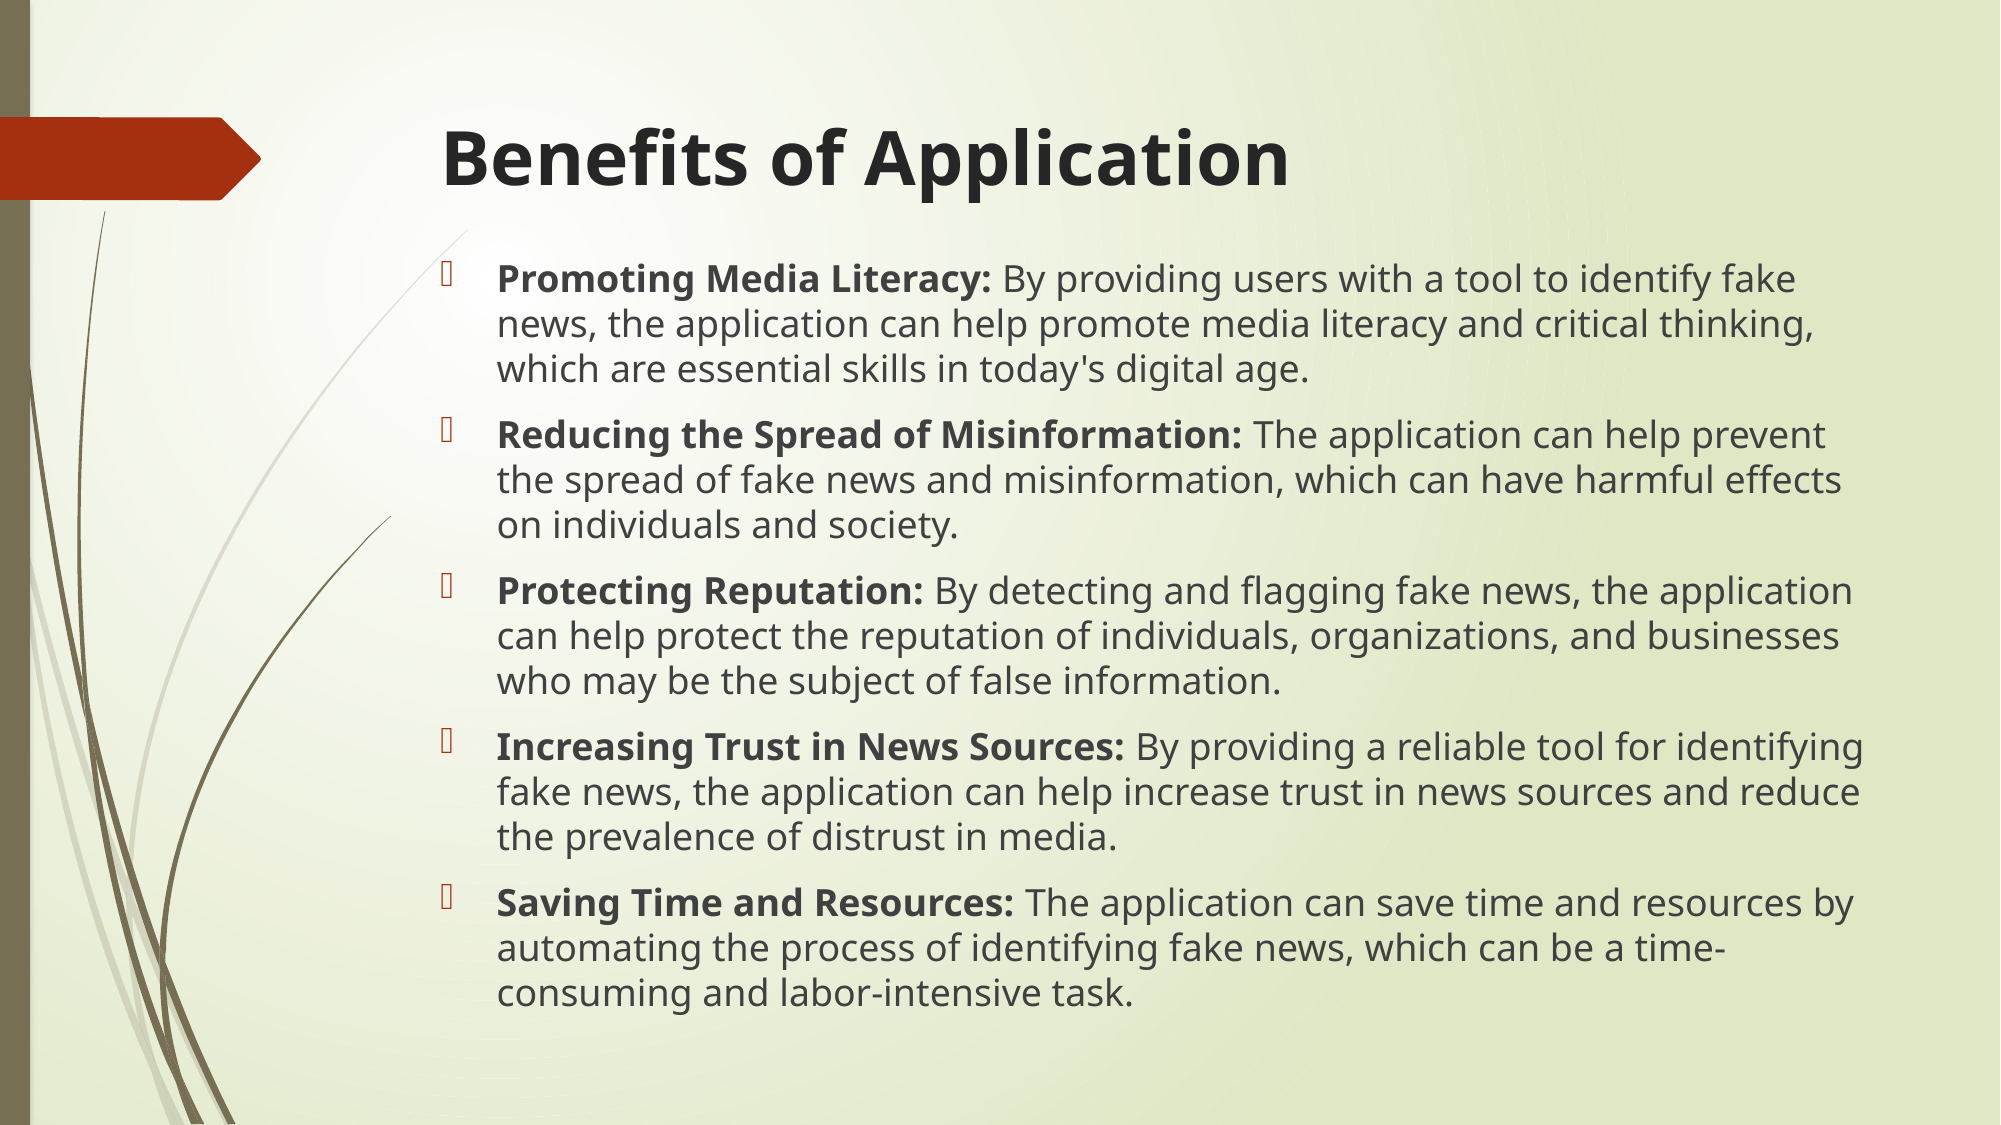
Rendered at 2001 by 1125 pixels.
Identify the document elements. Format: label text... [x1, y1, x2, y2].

title Benefits of Application [425, 102, 1888, 225]
list Promoting Media Literacy: By providing users with a tool to identify fake news, the application can help promote media literacy and critical thinking, which are essential skills in today's digital age. Reducing the Spread of Misinformation: The application can help prevent the spread of fake news and misinformation, which can have harmful effects on individuals and society. Protecting Reputation: By detecting and flagging fake news, the application can help protect the reputation of individuals, organizations, and businesses who may be the subject of false information. Increasing Trust in News Sources: By providing a reliable tool for identifying fake news, the application can help increase trust in news sources and reduce the prevalence of distrust in media. Saving Time and Resources: The application can save time and resources by automating the process of identifying fake news, which can be a time-consuming and labor-intensive task. [425, 247, 1888, 1023]
